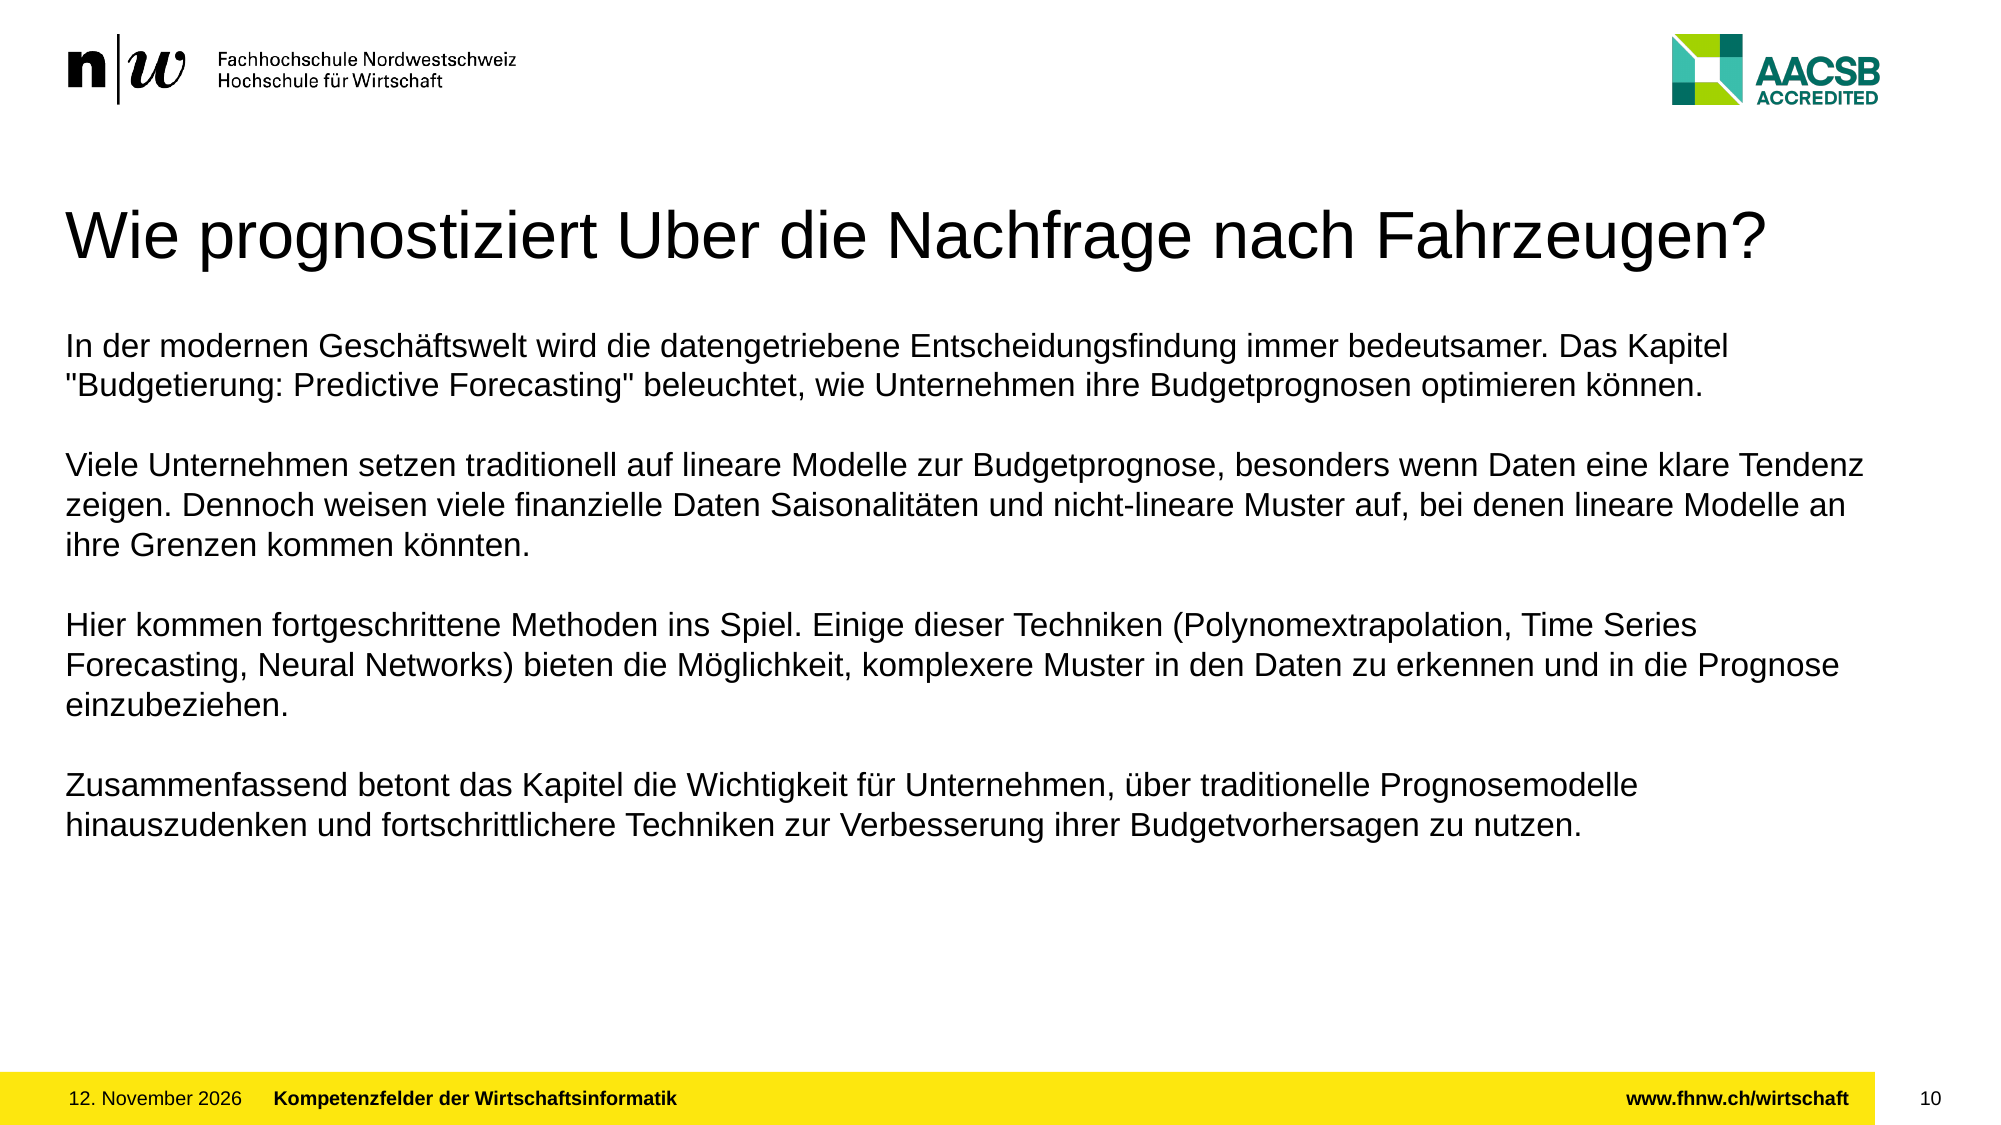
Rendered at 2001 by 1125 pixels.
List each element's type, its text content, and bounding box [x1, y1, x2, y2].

footer Kompetenzfelder der Wirtschaftsinformatik [273, 1086, 1554, 1110]
picture [1672, 34, 1880, 105]
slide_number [68, 1086, 264, 1110]
picture [68, 34, 516, 105]
slide_number 10 [1880, 1086, 1942, 1110]
list In der modernen Geschäftswelt wird die datengetriebene Entscheidungsfindung immer bedeutsamer. Das Kapitel "Budgetierung: Predictive Forecasting" beleuchtet, wie Unternehmen ihre Budgetprognosen optimieren können. Viele Unternehmen setzen traditionell auf lineare Modelle zur Budgetprognose, besonders wenn Daten eine klare Tendenz zeigen. Dennoch weisen viele finanzielle Daten Saisonalitäten und nicht-lineare Muster auf, bei denen lineare Modelle an ihre Grenzen kommen könnten. Hier kommen fortgeschrittene Methoden ins Spiel. Einige dieser Techniken (Polynomextrapolation, Time Series Forecasting, Neural Networks) bieten die Möglichkeit, komplexere Muster in den Daten zu erkennen und in die Prognose einzubeziehen. Zusammenfassend betont das Kapitel die Wichtigkeit für Unternehmen, über traditionelle Prognosemodelle hinauszudenken und fortschrittlichere Techniken zur Verbesserung ihrer Budgetvorhersagen zu nutzen. [65, 323, 1872, 1015]
title Wie prognostiziert Uber die Nachfrage nach Fahrzeugen? [65, 191, 1872, 273]
